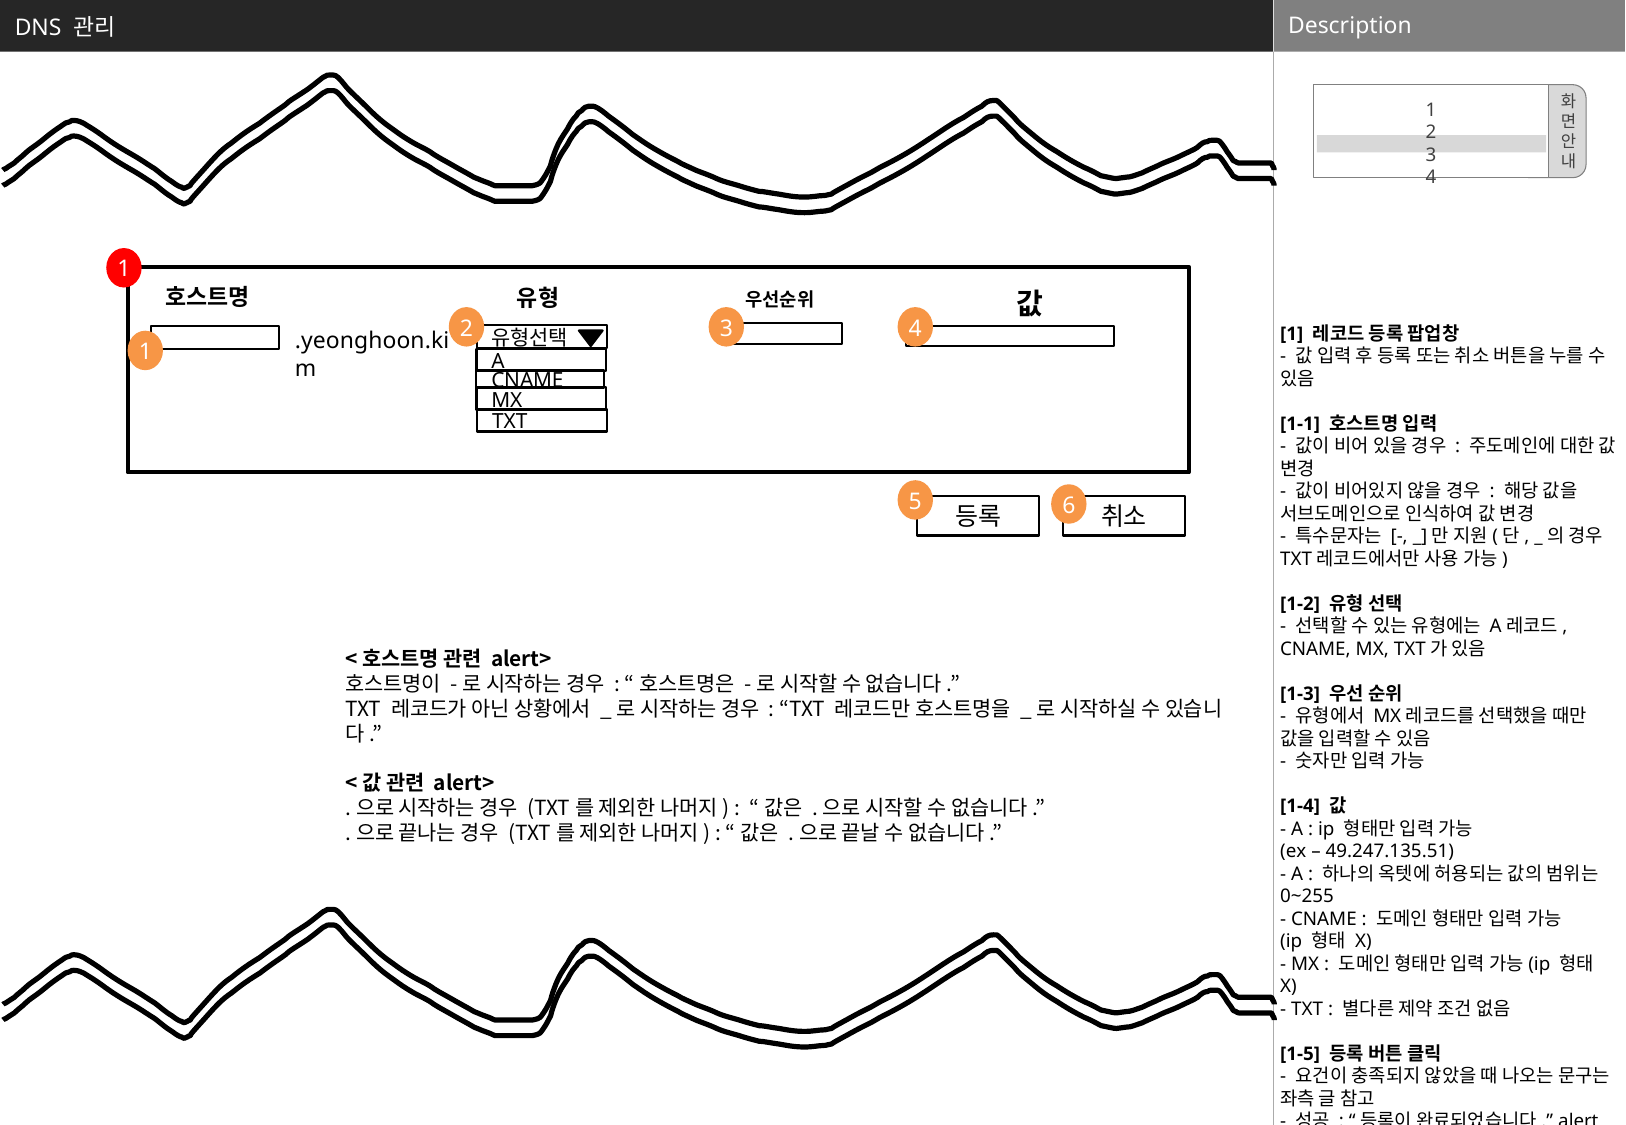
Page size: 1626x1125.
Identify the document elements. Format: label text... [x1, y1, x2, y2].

text_box 등록 [915, 494, 1041, 538]
text_box <호스트명 관련 alert> 호스트명이 -로 시작하는 경우 : “호스트명은 -로 시작할 수 없습니다.” TXT 레코드가 아닌 상황에서 _로 시작하는 경우 : “TXT 레코드만 호스트명을 _로 시작하실 수 있습니다.” <값 관련 alert> .으로 시작하는 경우 (TXT를 제외한 나머지) : “값은 .으로 시작할 수 없습니다.” .으로 끝나는 경우 (TXT를 제외한 나머지) : “값은 .으로 끝날 수 없습니다.” [330, 637, 1264, 907]
text_box 6 [1049, 482, 1089, 526]
text_box 1 [104, 245, 144, 290]
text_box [2, 74, 1275, 213]
text_box [1315, 133, 1548, 155]
text_box 1 2 3 4 [1313, 84, 1549, 178]
text_box 5 [895, 481, 936, 522]
text_box 취소 [1061, 494, 1187, 538]
text_box 화 면 안 내 [1522, 82, 1589, 180]
text_box [1] 레코드 등록 팝업창 - 값 입력 후 등록 또는 취소 버튼을 누를 수 있음 [1-1] 호스트명 입력 - 값이 비어 있을 경우 : 주도메인에 대한 값 변경 - 값이 비어있지 않을 경우 : 해당 값을 서브도메인으로 인식하여 값 변경 - 특수문자는 [-, _]만 지원(단, _의 경우 TXT레코드에서만 사용 가능) [1-2] 유형 선택 - 선택할 수 있는 유형에는 A레코드, CNAME, MX, TXT가 있음 [1-3] 우선 순위 - 유형에서 MX레코드를 선택했을 때만 값을 입력할 수 있음 - 숫자만 입력 가능 [1-4] 값 - A : ip 형태만 입력 가능 (ex – 49.247.135.51) - A : 하나의 옥텟에 허용되는 값의 범위는 0~255 - CNAME : 도메인 형태만 입력 가능 (ip 형태 X) - MX : 도메인 형태만 입력 가능(ip 형태 X) - TXT : 별다른 제약 조건 없음 [1-5] 등록 버튼 클릭 - 요건이 충족되지 않았을 때 나오는 문구는 좌측 글 참고 - 성공 : “등록이 완료되었습니다.” alert 후 DNS 관리 페이지 reload - 실패 : “에러가 발생했습니다.” alert 후 팝업창 닫힘 [1-6] 취소 버튼 클릭 팝업창 닫힘 [1272, 50, 1625, 1125]
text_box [2, 909, 1275, 1048]
text_box DNS 관리 [0, 0, 1238, 53]
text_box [127, 266, 1190, 473]
